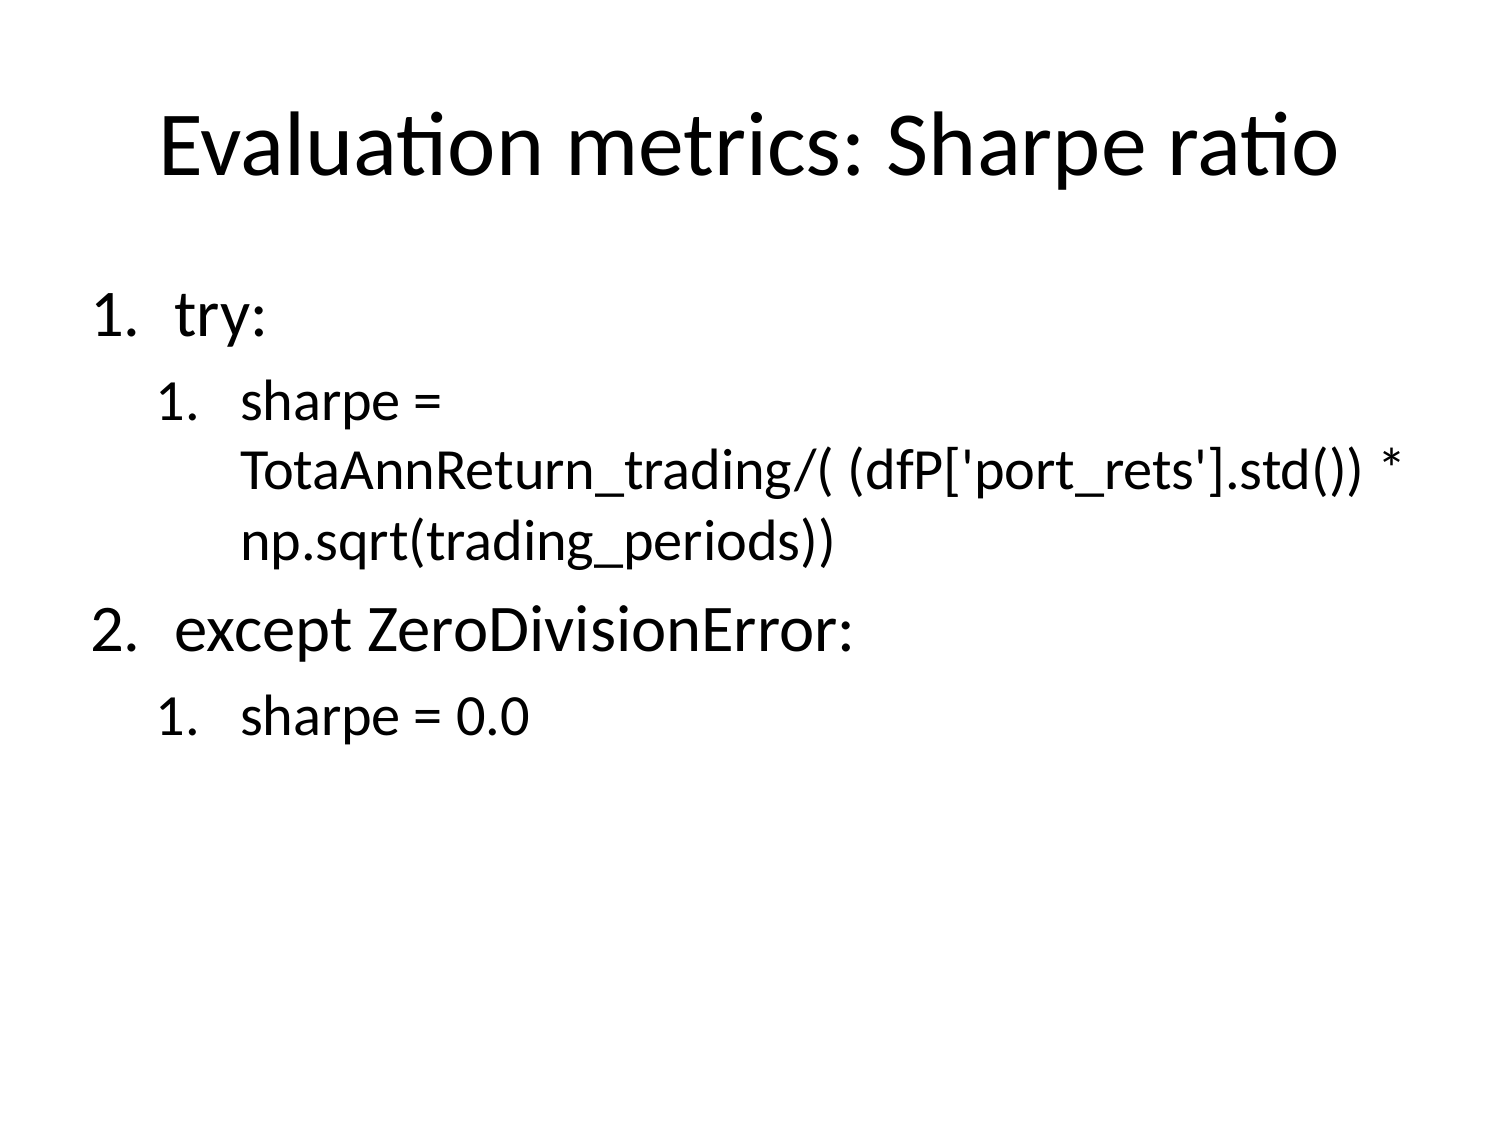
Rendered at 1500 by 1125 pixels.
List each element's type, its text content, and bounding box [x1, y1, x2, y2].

list try: sharpe = TotaAnnReturn_trading/( (dfP['port_rets'].std()) * np.sqrt(trading_periods)) except ZeroDivisionError: sharpe = 0.0 [75, 262, 1425, 1005]
title Evaluation metrics: Sharpe ratio [75, 45, 1425, 233]
